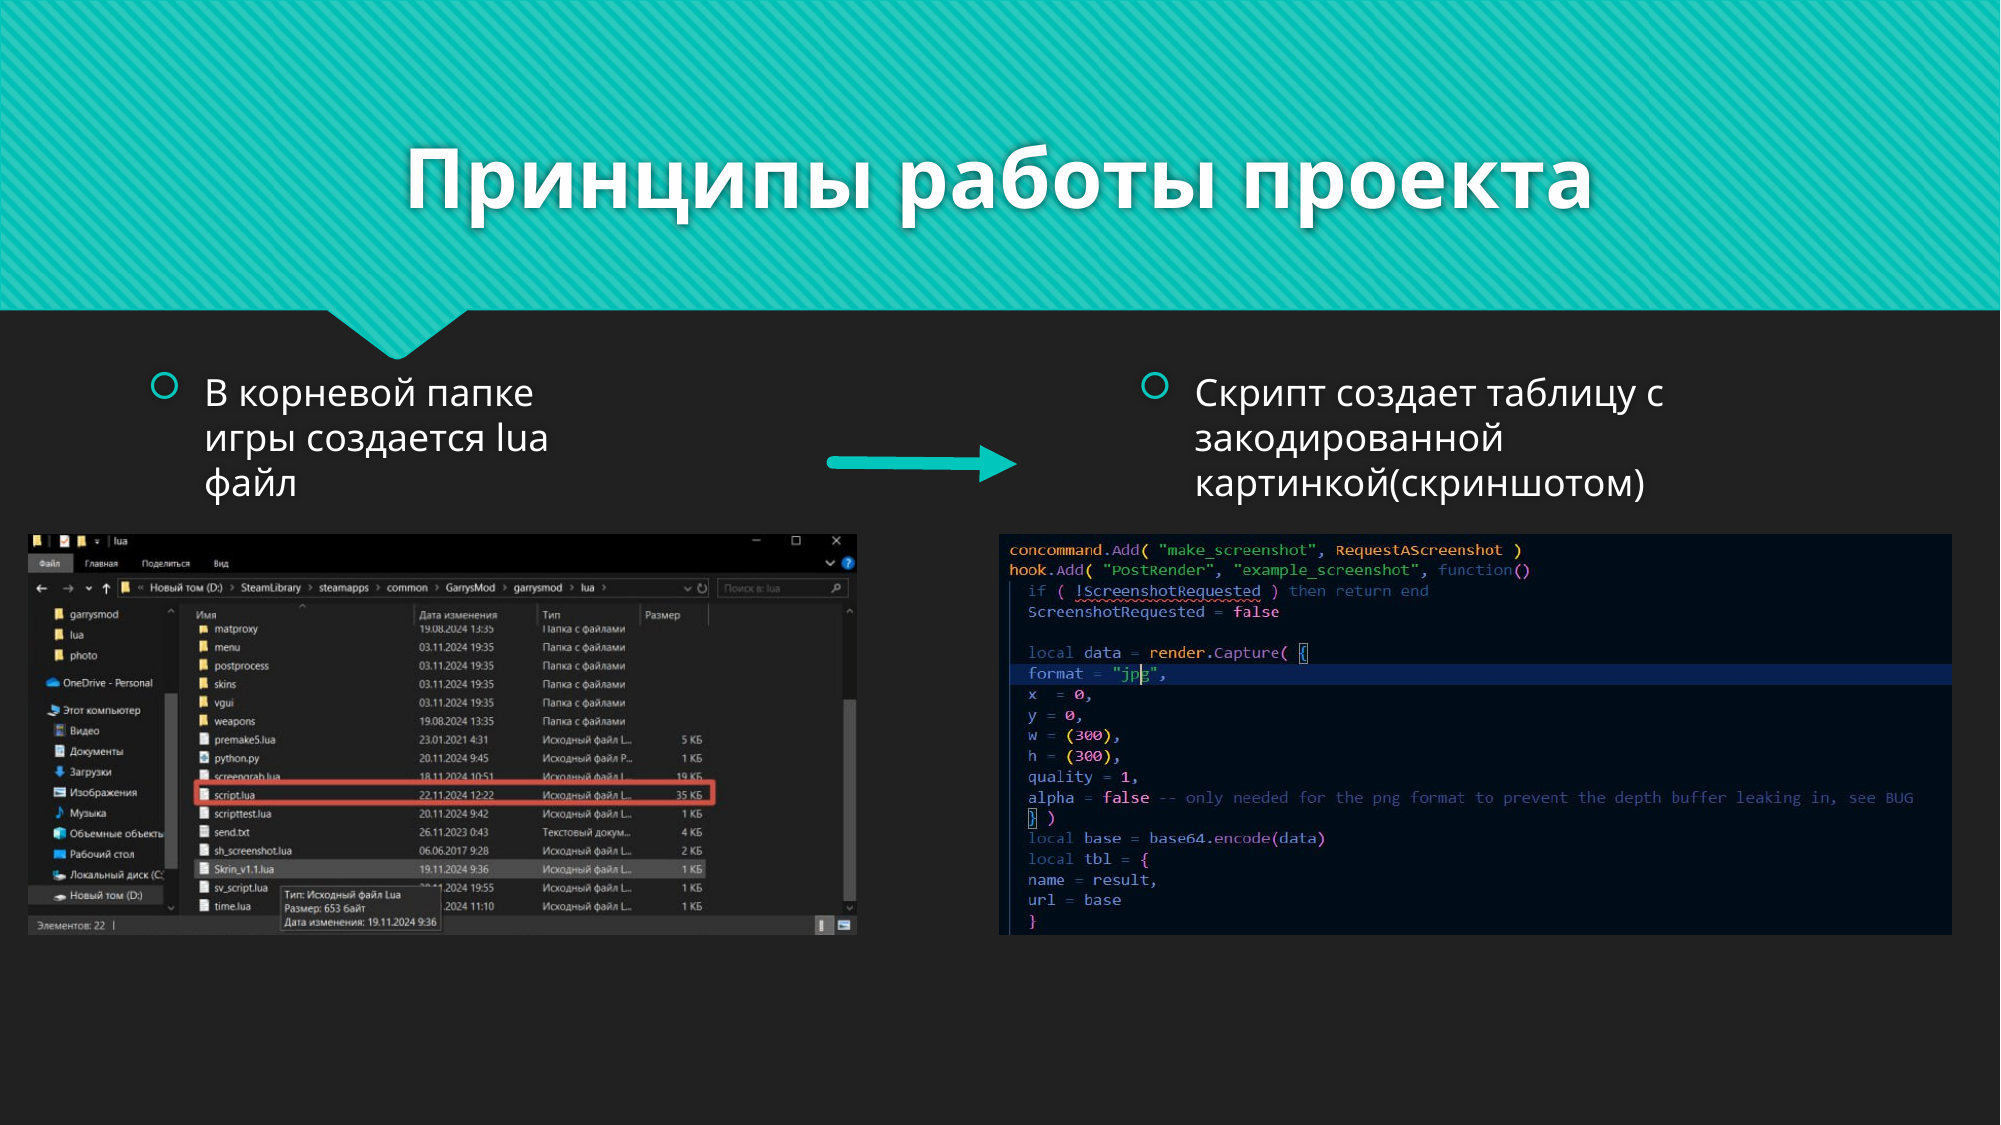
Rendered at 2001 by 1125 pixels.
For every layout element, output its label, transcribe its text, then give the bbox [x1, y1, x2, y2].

list В корневой папке игры создается lua файл [132, 323, 605, 534]
picture [28, 534, 857, 935]
title Принципы работы проекта [132, 73, 1868, 233]
text_box Скрипт создает таблицу с закодированной картинкой(скриншотом) [1123, 323, 1730, 534]
picture [999, 534, 1953, 935]
